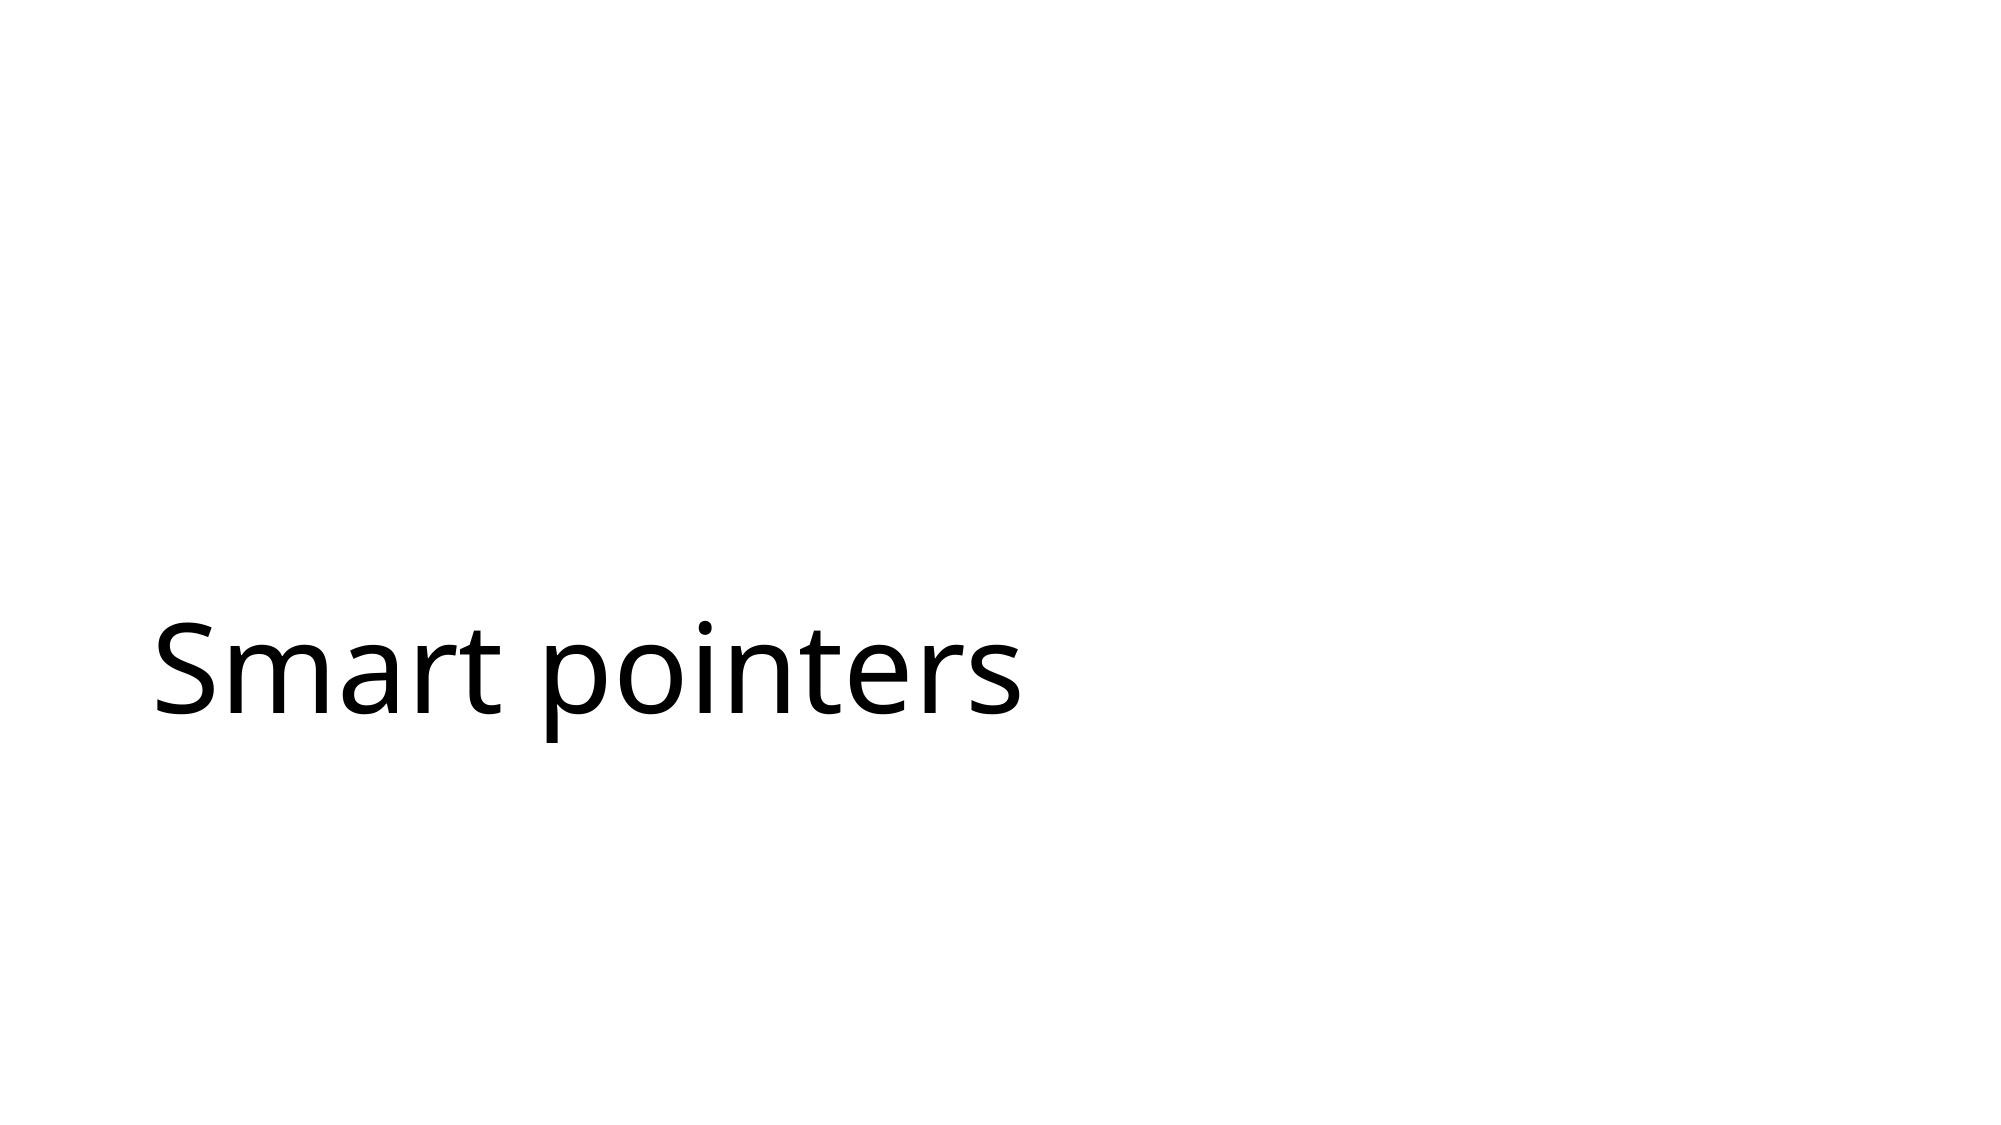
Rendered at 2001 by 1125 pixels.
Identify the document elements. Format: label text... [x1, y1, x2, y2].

title Smart pointers [136, 280, 1862, 749]
